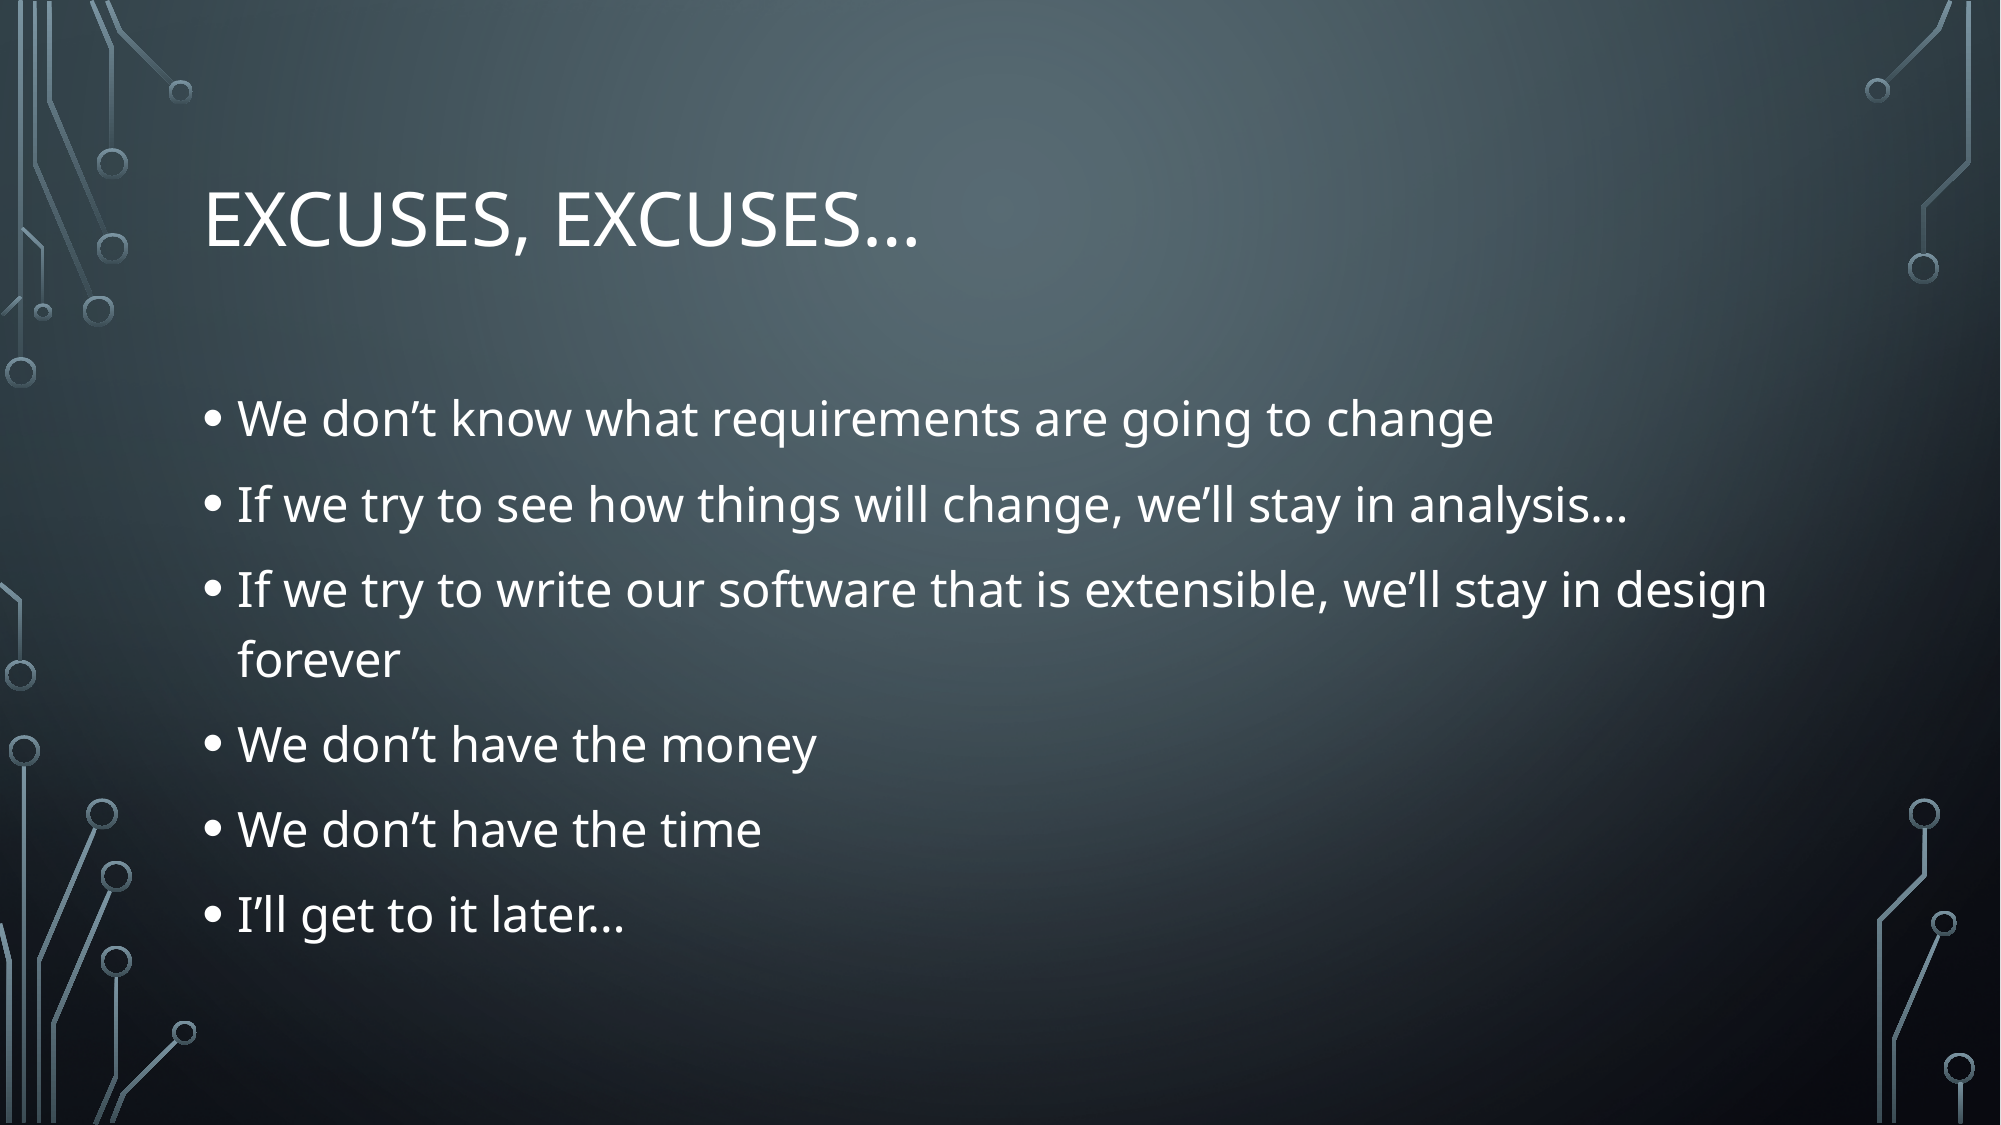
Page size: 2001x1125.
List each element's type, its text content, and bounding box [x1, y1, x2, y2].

list We don’t know what requirements are going to change If we try to see how things will change, we’ll stay in analysis… If we try to write our software that is extensible, we’ll stay in design forever We don’t have the money We don’t have the time I’ll get to it later… [187, 369, 1813, 950]
title Excuses, excuses… [187, 101, 1813, 344]
